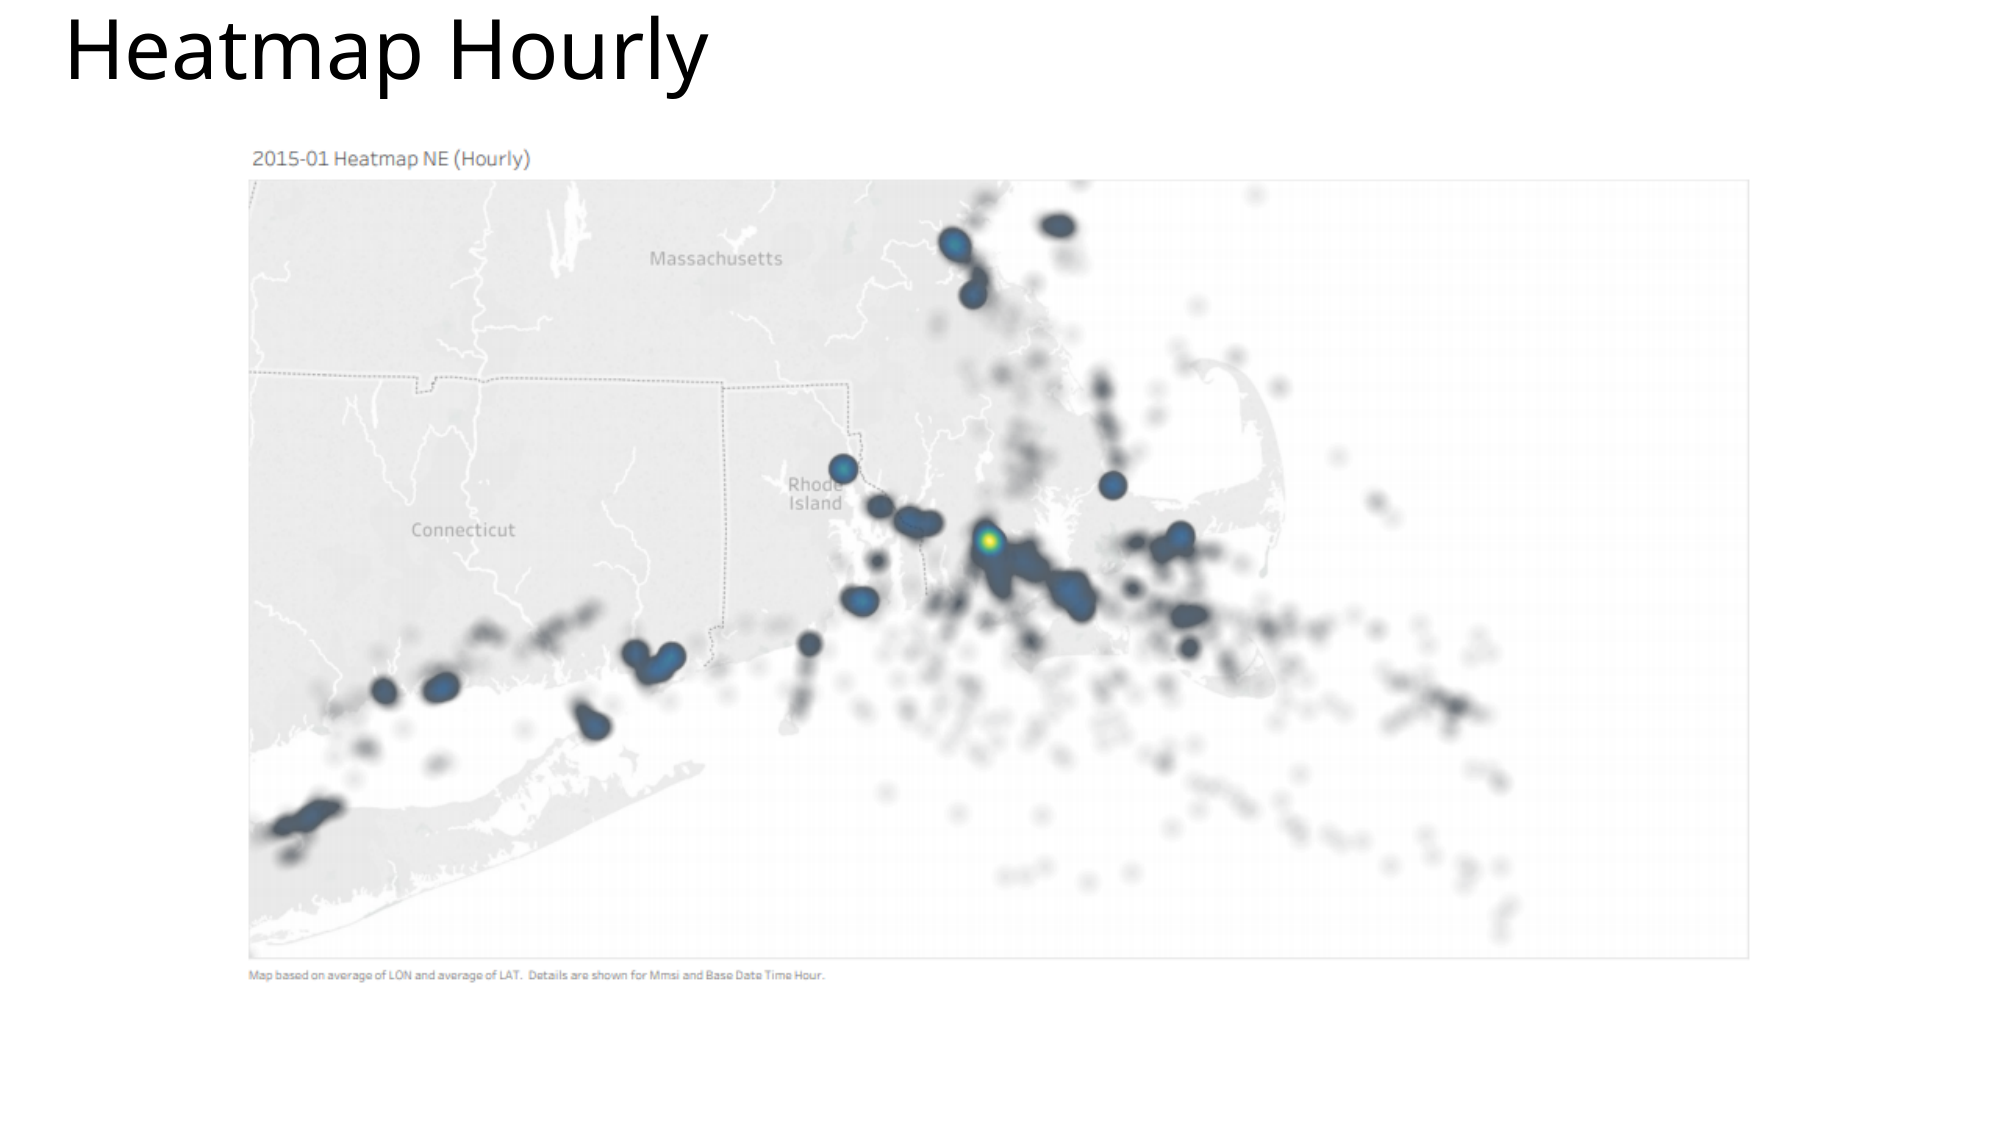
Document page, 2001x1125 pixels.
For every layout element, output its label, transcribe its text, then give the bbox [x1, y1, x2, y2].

title Heatmap Hourly [48, 0, 1975, 106]
picture [241, 136, 1759, 989]
